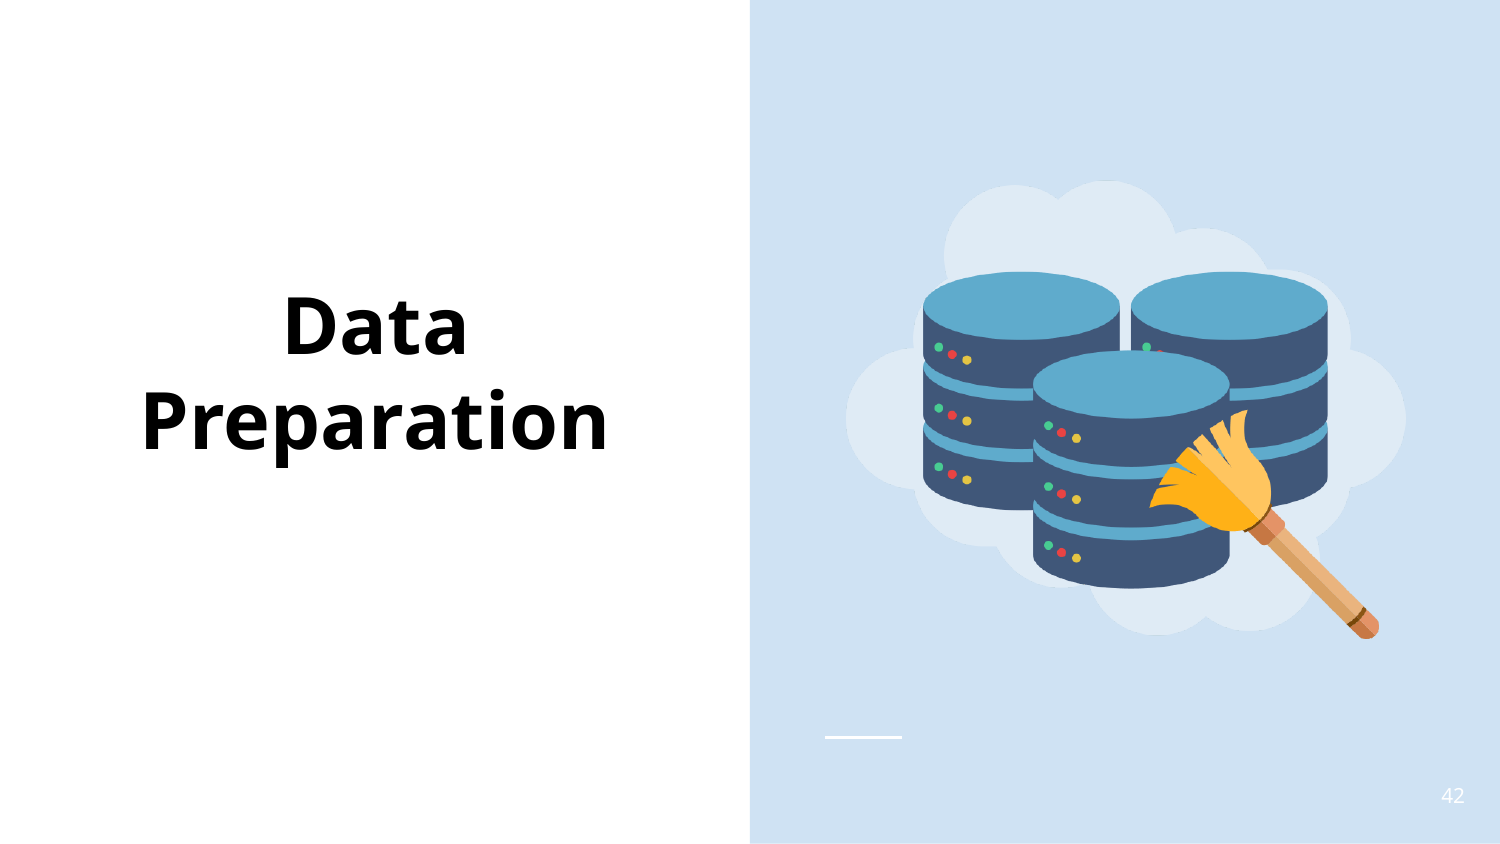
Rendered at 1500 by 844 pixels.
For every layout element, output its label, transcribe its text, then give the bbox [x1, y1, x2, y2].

title Data Preparation [43, 225, 708, 481]
slide_number ‹#› [1389, 764, 1480, 830]
picture [828, 168, 1422, 651]
